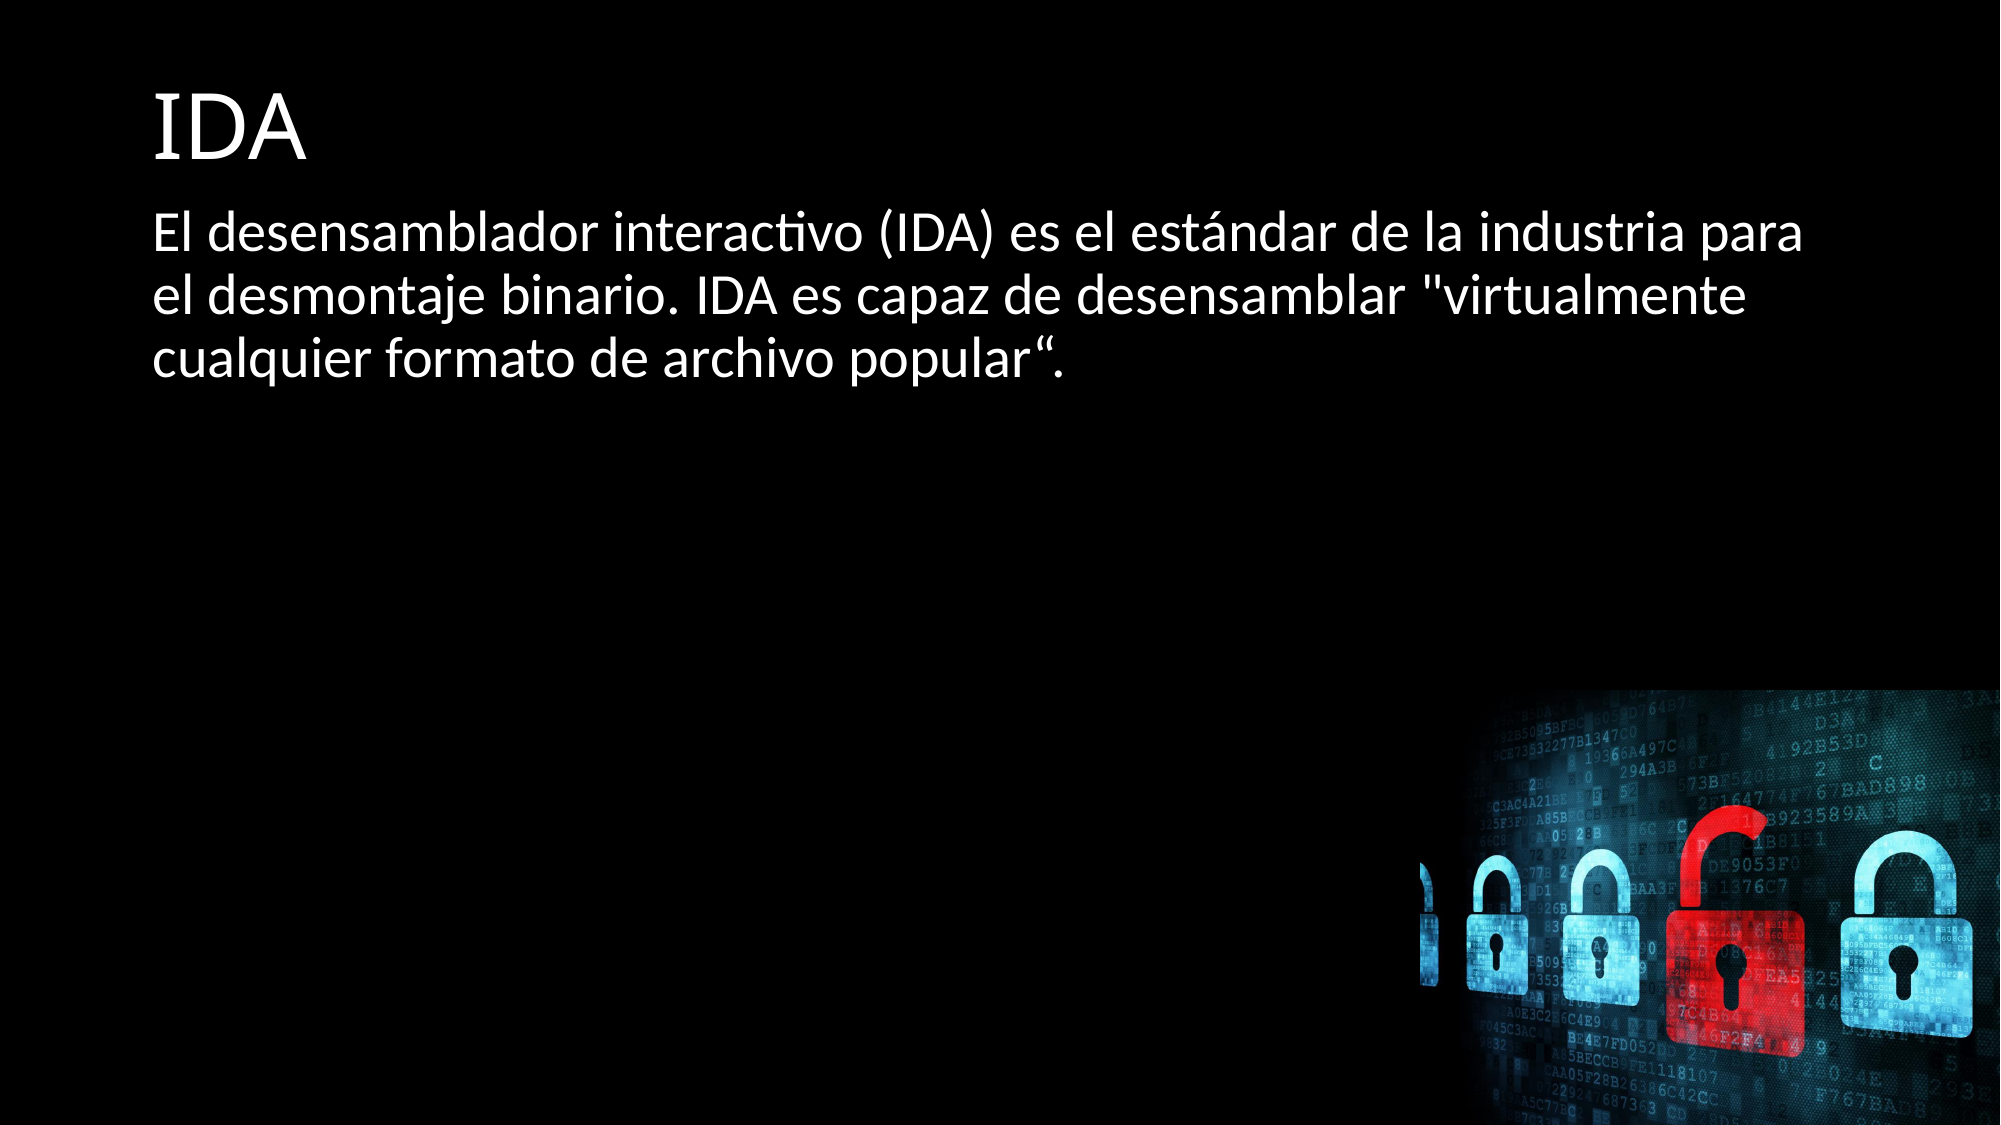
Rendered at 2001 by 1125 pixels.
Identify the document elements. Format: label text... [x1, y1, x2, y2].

list El desensamblador interactivo (IDA) es el estándar de la industria para el desmontaje binario. IDA es capaz de desensamblar "virtualmente cualquier formato de archivo popular“. [137, 193, 1863, 406]
title IDA [137, 59, 1863, 193]
picture [1420, 690, 2000, 1125]
